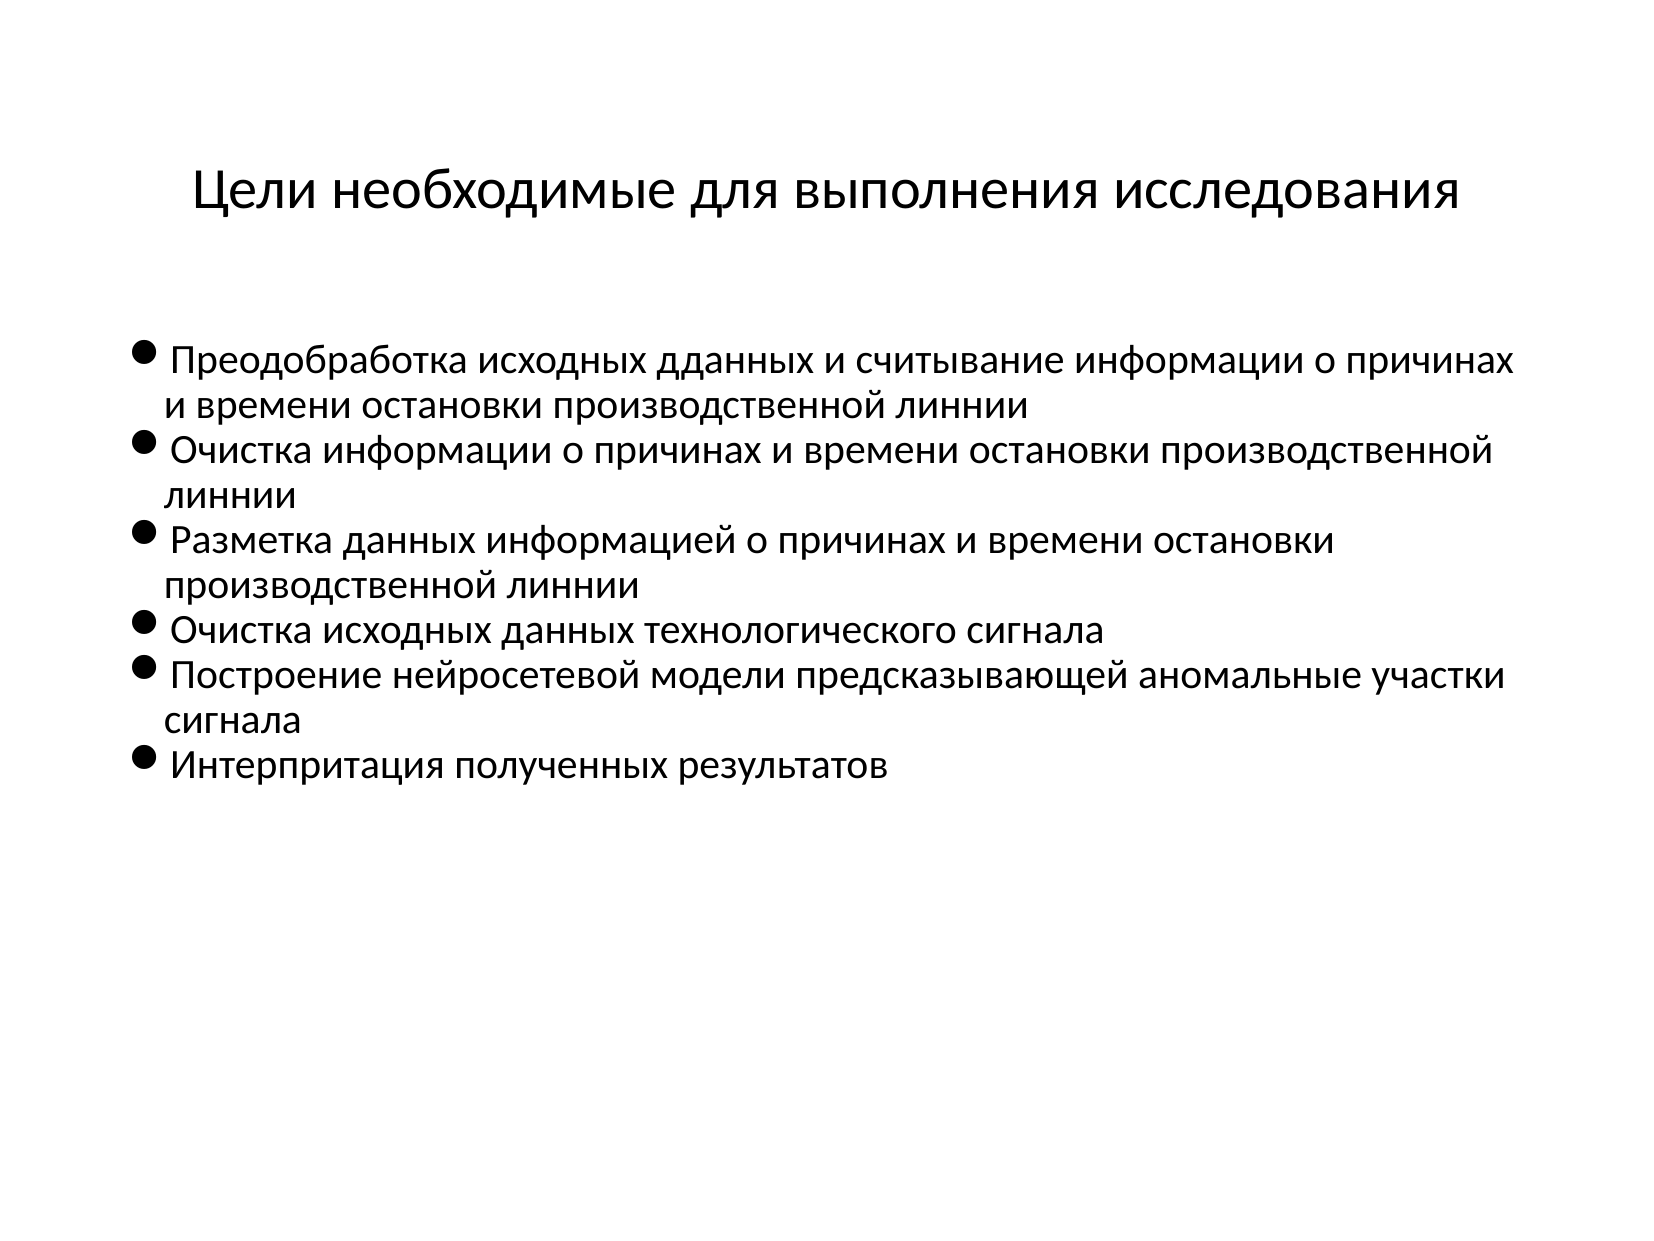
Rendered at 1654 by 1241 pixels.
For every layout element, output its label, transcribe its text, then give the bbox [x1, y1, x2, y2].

text_box Преодобработка исходных дданных и считывание информации о причинах и времени остановки производственной линнии Очистка информации о причинах и времени остановки производственной линнии Разметка данных информацией о причинах и времени остановки производственной линнии Очистка исходных данных технологического сигнала Построение нейросетевой модели предсказывающей аномальные участки сигнала Интерпритация полученных результатов [113, 330, 1540, 1117]
text_box Цели необходимые для выполнения исследования [113, 65, 1540, 306]
